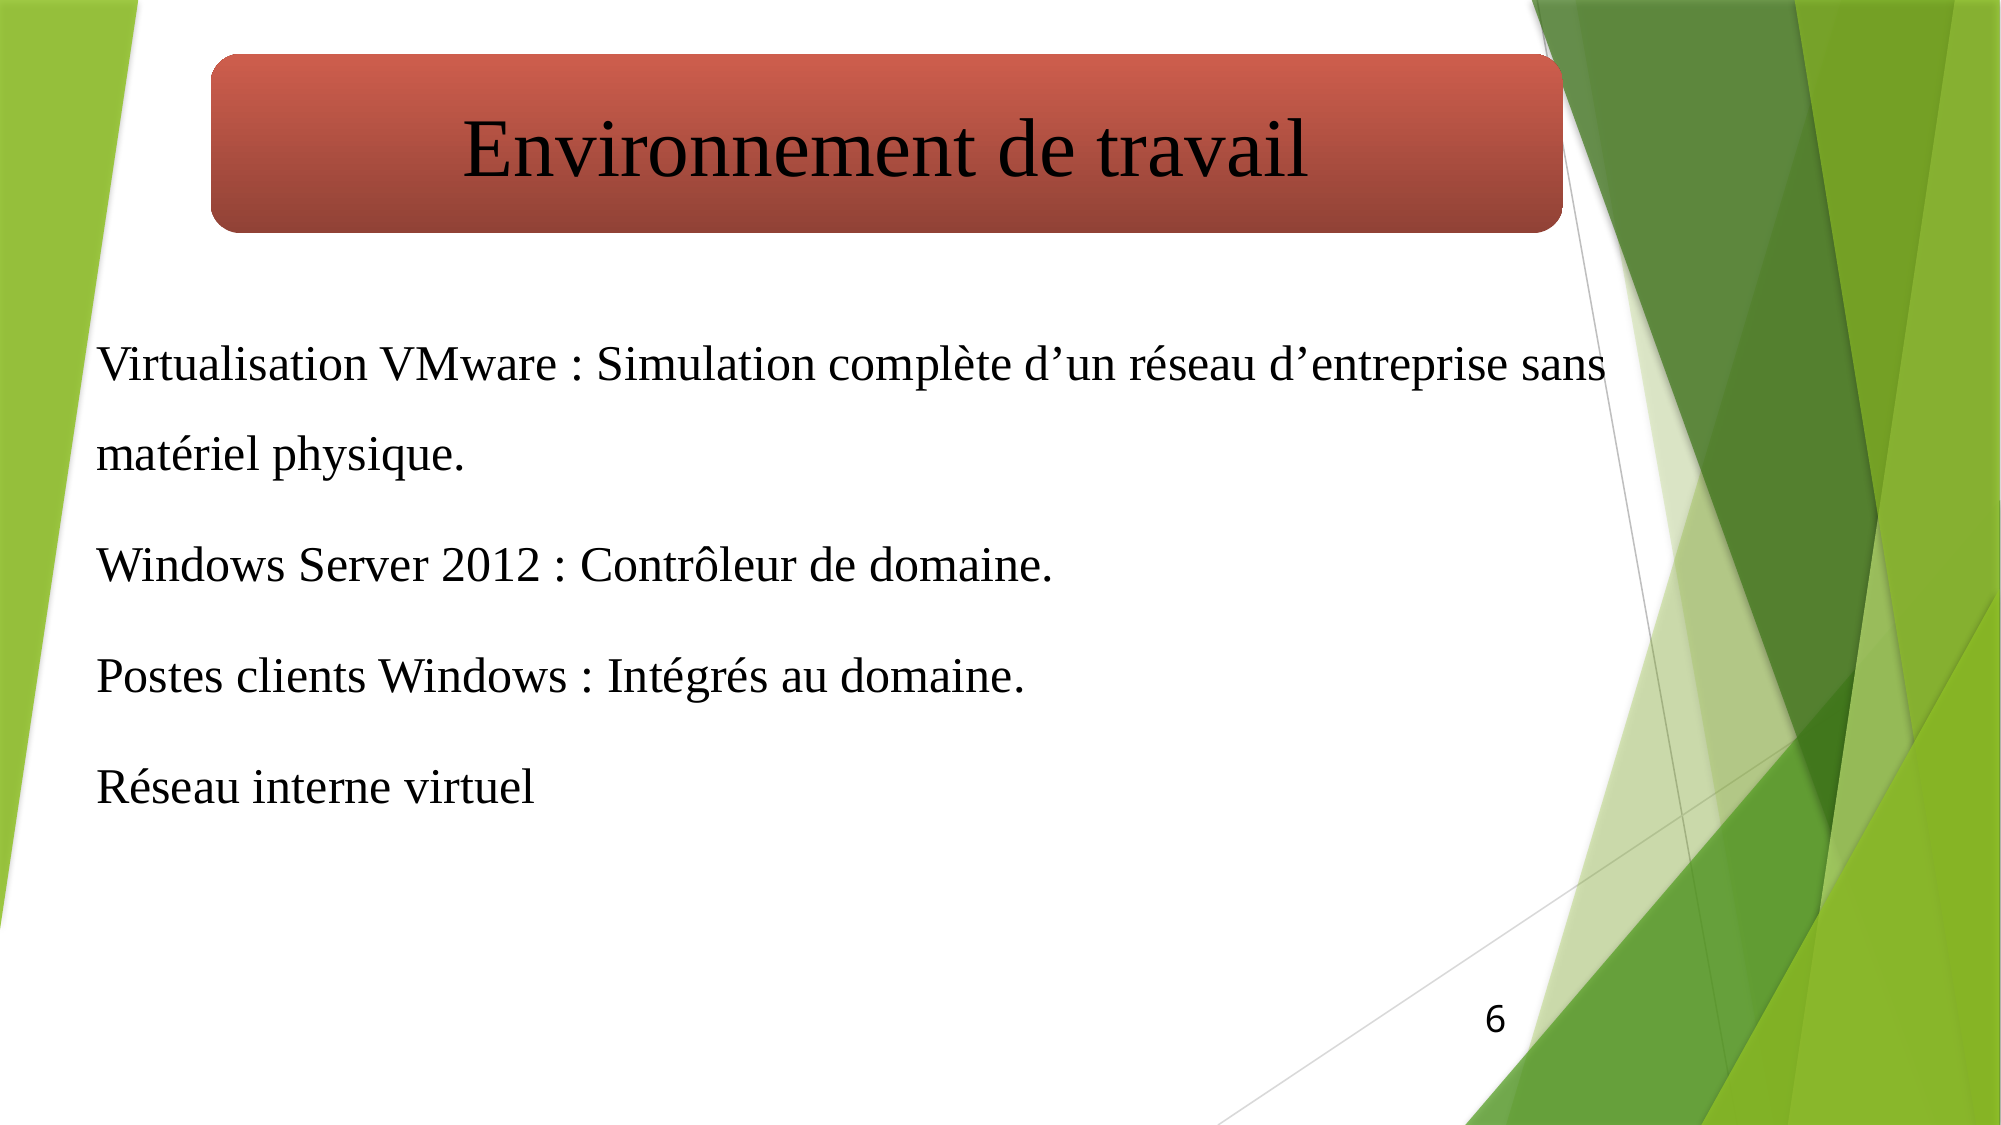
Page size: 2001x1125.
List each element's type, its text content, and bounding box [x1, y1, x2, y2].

text_box [208, 52, 1565, 235]
slide_number 6 [1409, 991, 1522, 1051]
text_box Environnement de travail [447, 85, 1326, 201]
subtitle Virtualisation VMware : Simulation complète d’un réseau d’entreprise sans matériel physique. Windows Server 2012 : Contrôleur de domaine. Postes clients Windows : Intégrés au domaine. Réseau interne virtuel [81, 293, 1739, 1051]
